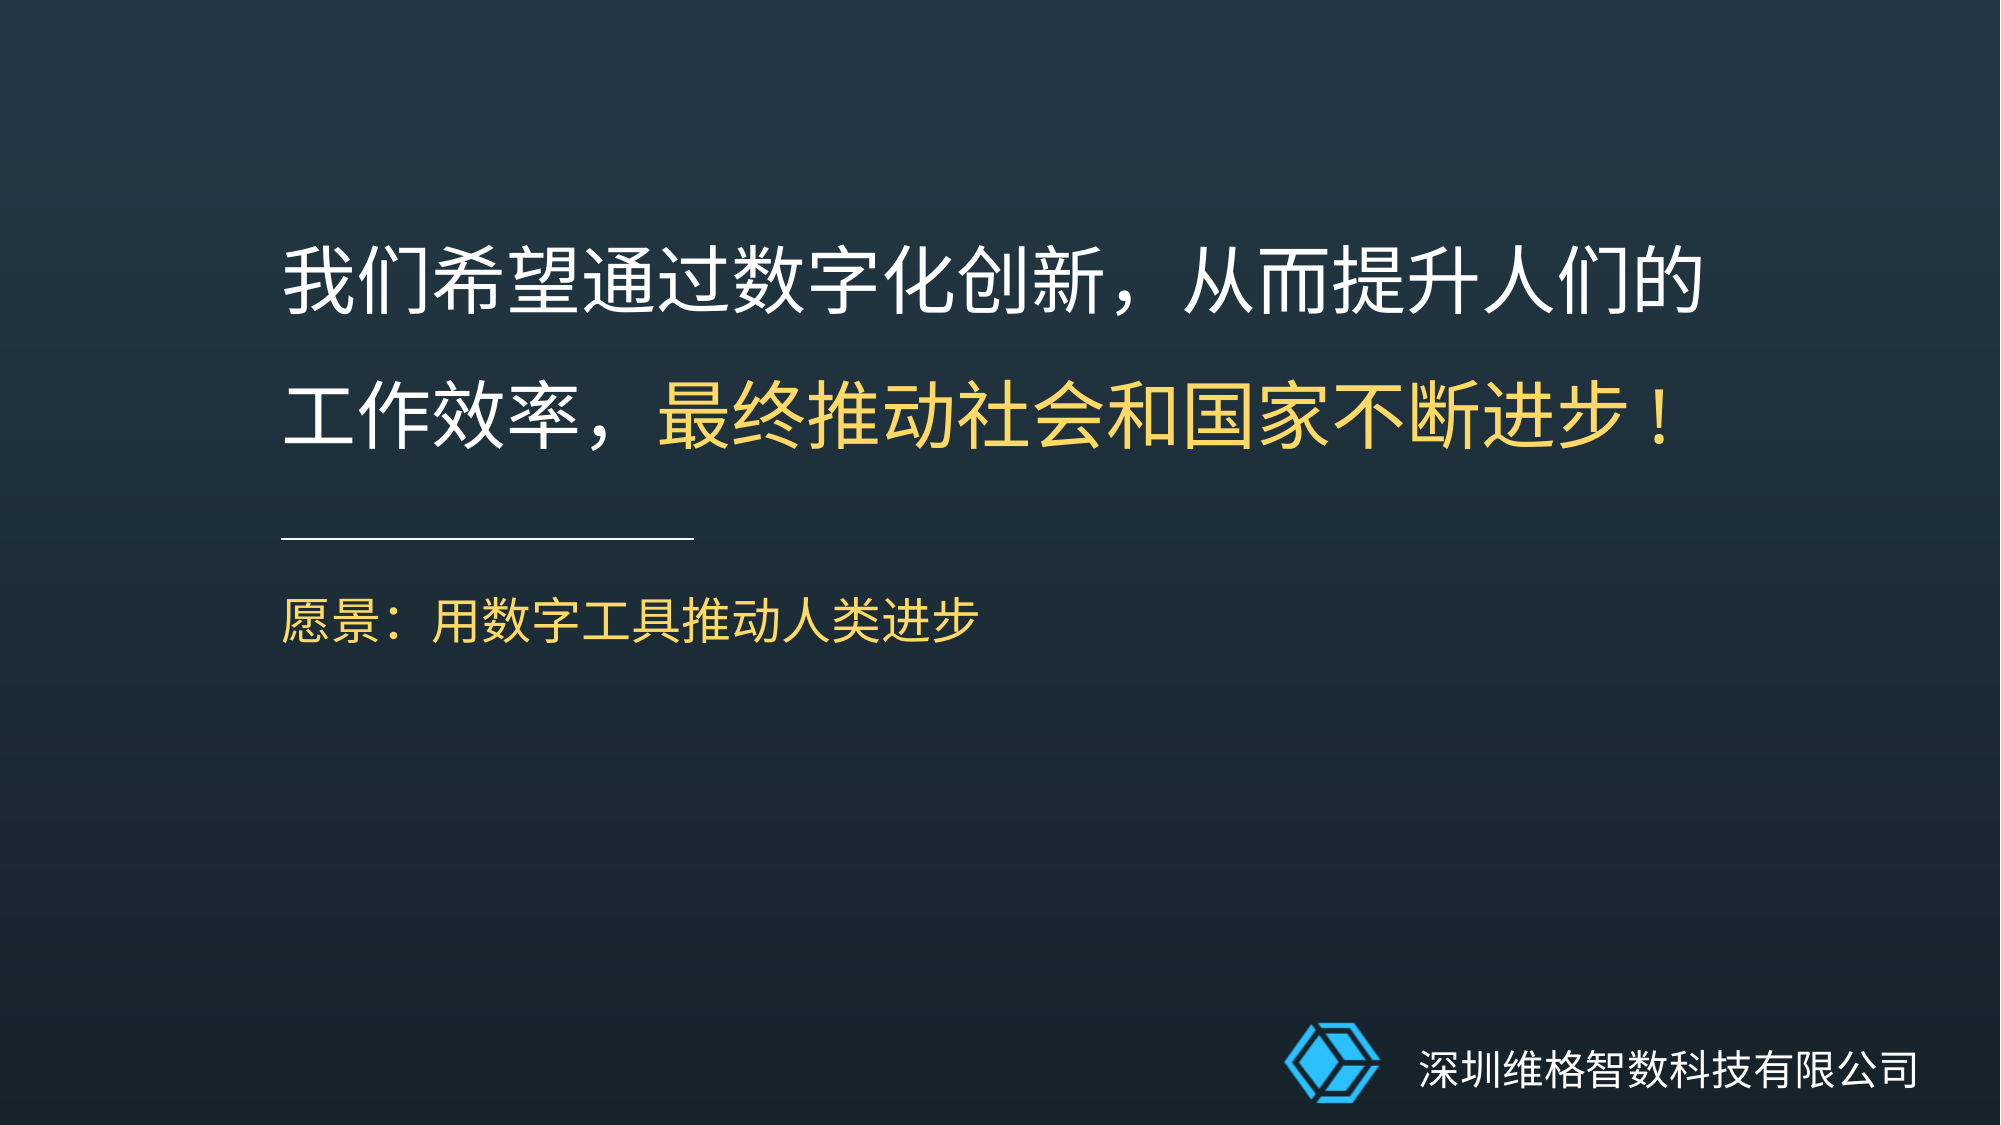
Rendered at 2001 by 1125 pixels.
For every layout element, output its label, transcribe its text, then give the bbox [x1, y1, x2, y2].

text_box 愿景：用数字工具推动人类进步 [266, 557, 1391, 683]
text_box 我们希望通过数字化创新，从而提升人们的工作效率，最终推动社会和国家不断进步! [266, 181, 1734, 467]
text_box 深圳维格智数科技有限公司 [1404, 1021, 1984, 1116]
picture [1276, 1011, 1392, 1116]
